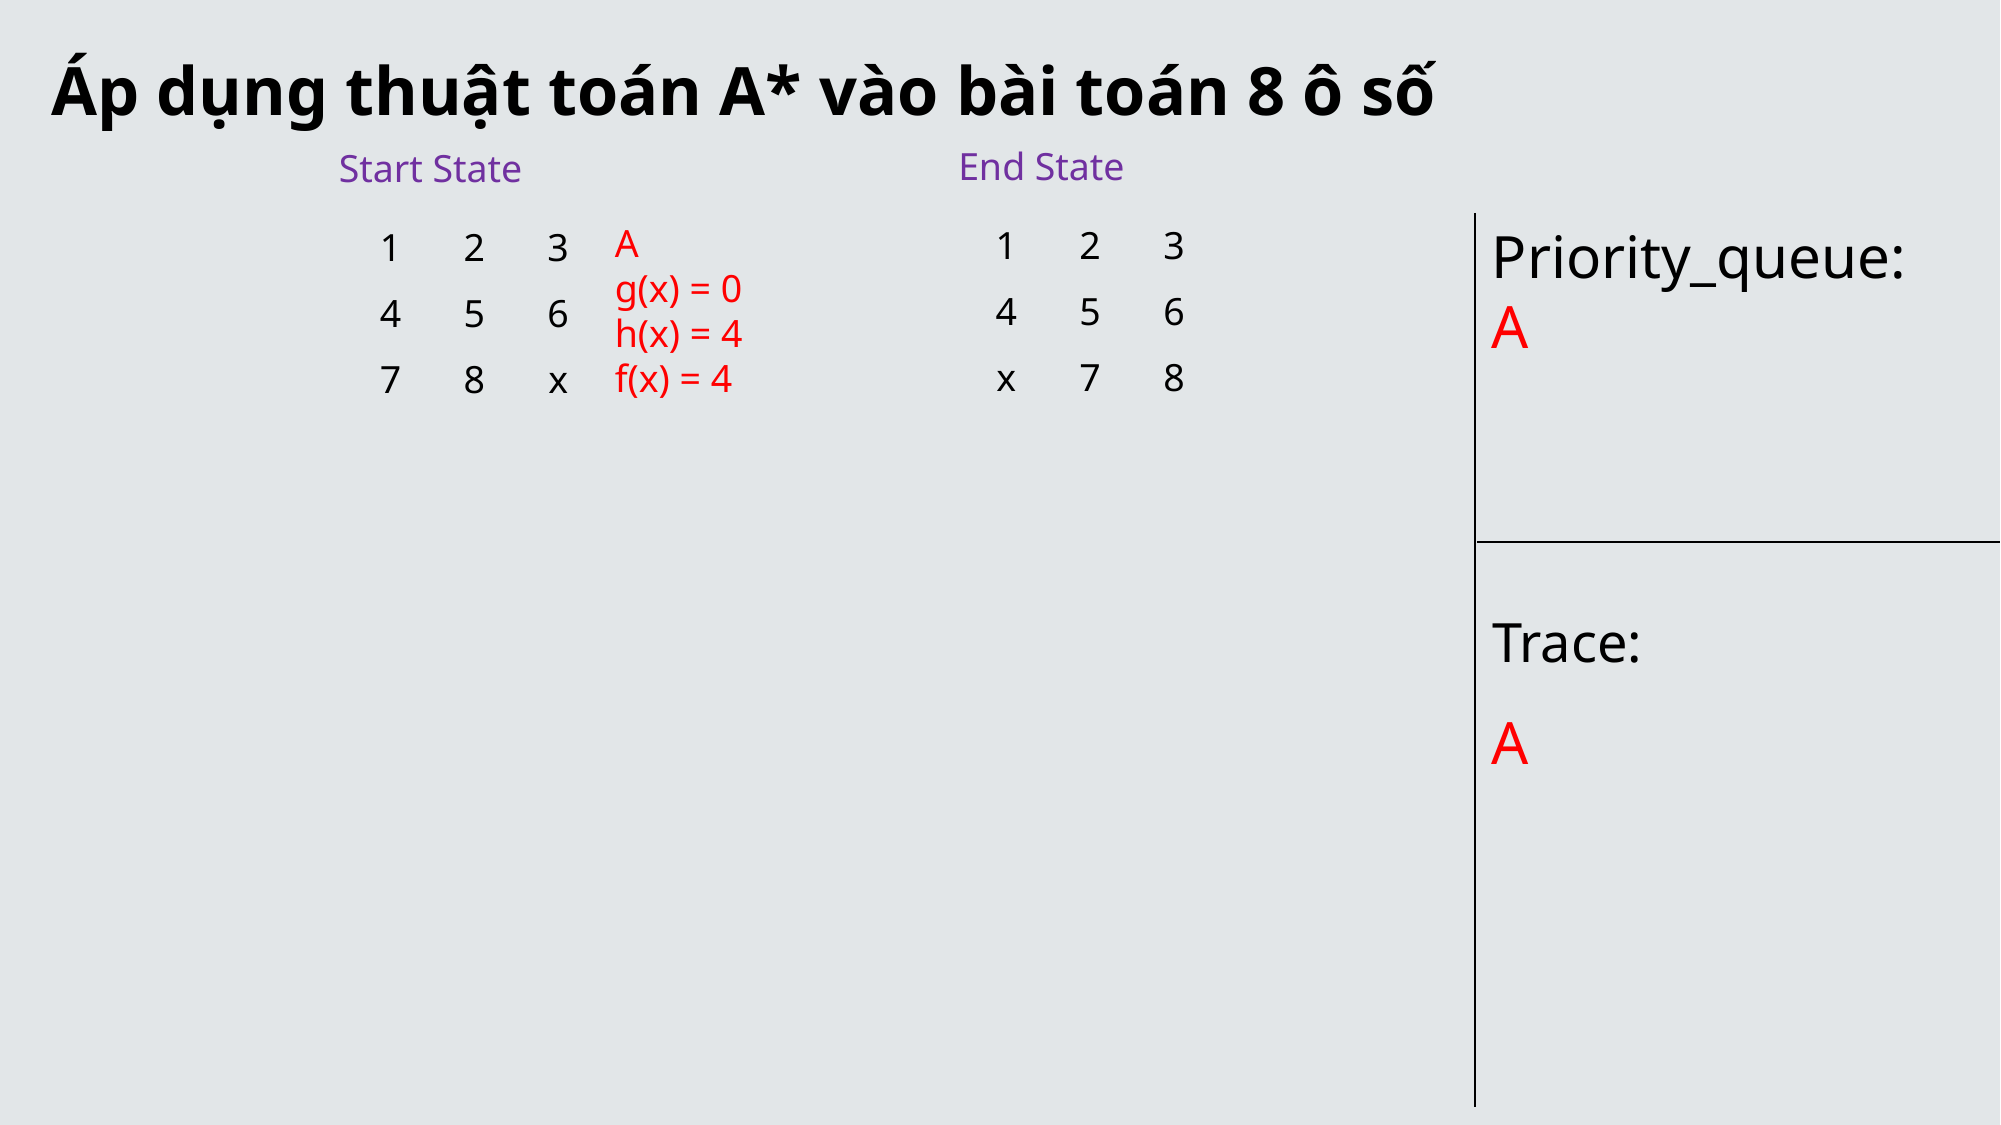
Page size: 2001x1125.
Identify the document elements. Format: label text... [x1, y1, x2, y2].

title Áp dụng thuật toán A* vào bài toán 8 ô số [36, 16, 1712, 137]
text_box End State [943, 135, 1140, 196]
text_box Start State [324, 137, 538, 198]
table_cell 7 [1048, 344, 1132, 410]
table_header 1 [964, 212, 1048, 278]
table_cell 4 [964, 278, 1048, 344]
table_cell x [516, 346, 600, 413]
table_cell 8 [1132, 344, 1216, 410]
table_cell 6 [1132, 278, 1216, 344]
table_header 2 [1048, 212, 1132, 278]
table_cell 7 [349, 346, 432, 413]
table_cell 4 [349, 280, 432, 346]
table_header 2 [432, 214, 516, 280]
table_cell 5 [432, 280, 516, 346]
table_cell x [964, 344, 1048, 410]
table_header 3 [516, 214, 600, 280]
text_box A g(x) = 0 h(x) = 4 f(x) = 4 [600, 212, 767, 408]
table_cell 6 [516, 280, 600, 346]
text_box Trace: [1477, 601, 1756, 682]
table_header 1 [349, 214, 432, 280]
table_header 3 [1132, 212, 1216, 278]
text_box Priority_queue: A [1477, 212, 1946, 368]
text_box A [1477, 698, 1677, 784]
table_cell 5 [1048, 278, 1132, 344]
table_cell 8 [432, 346, 516, 413]
